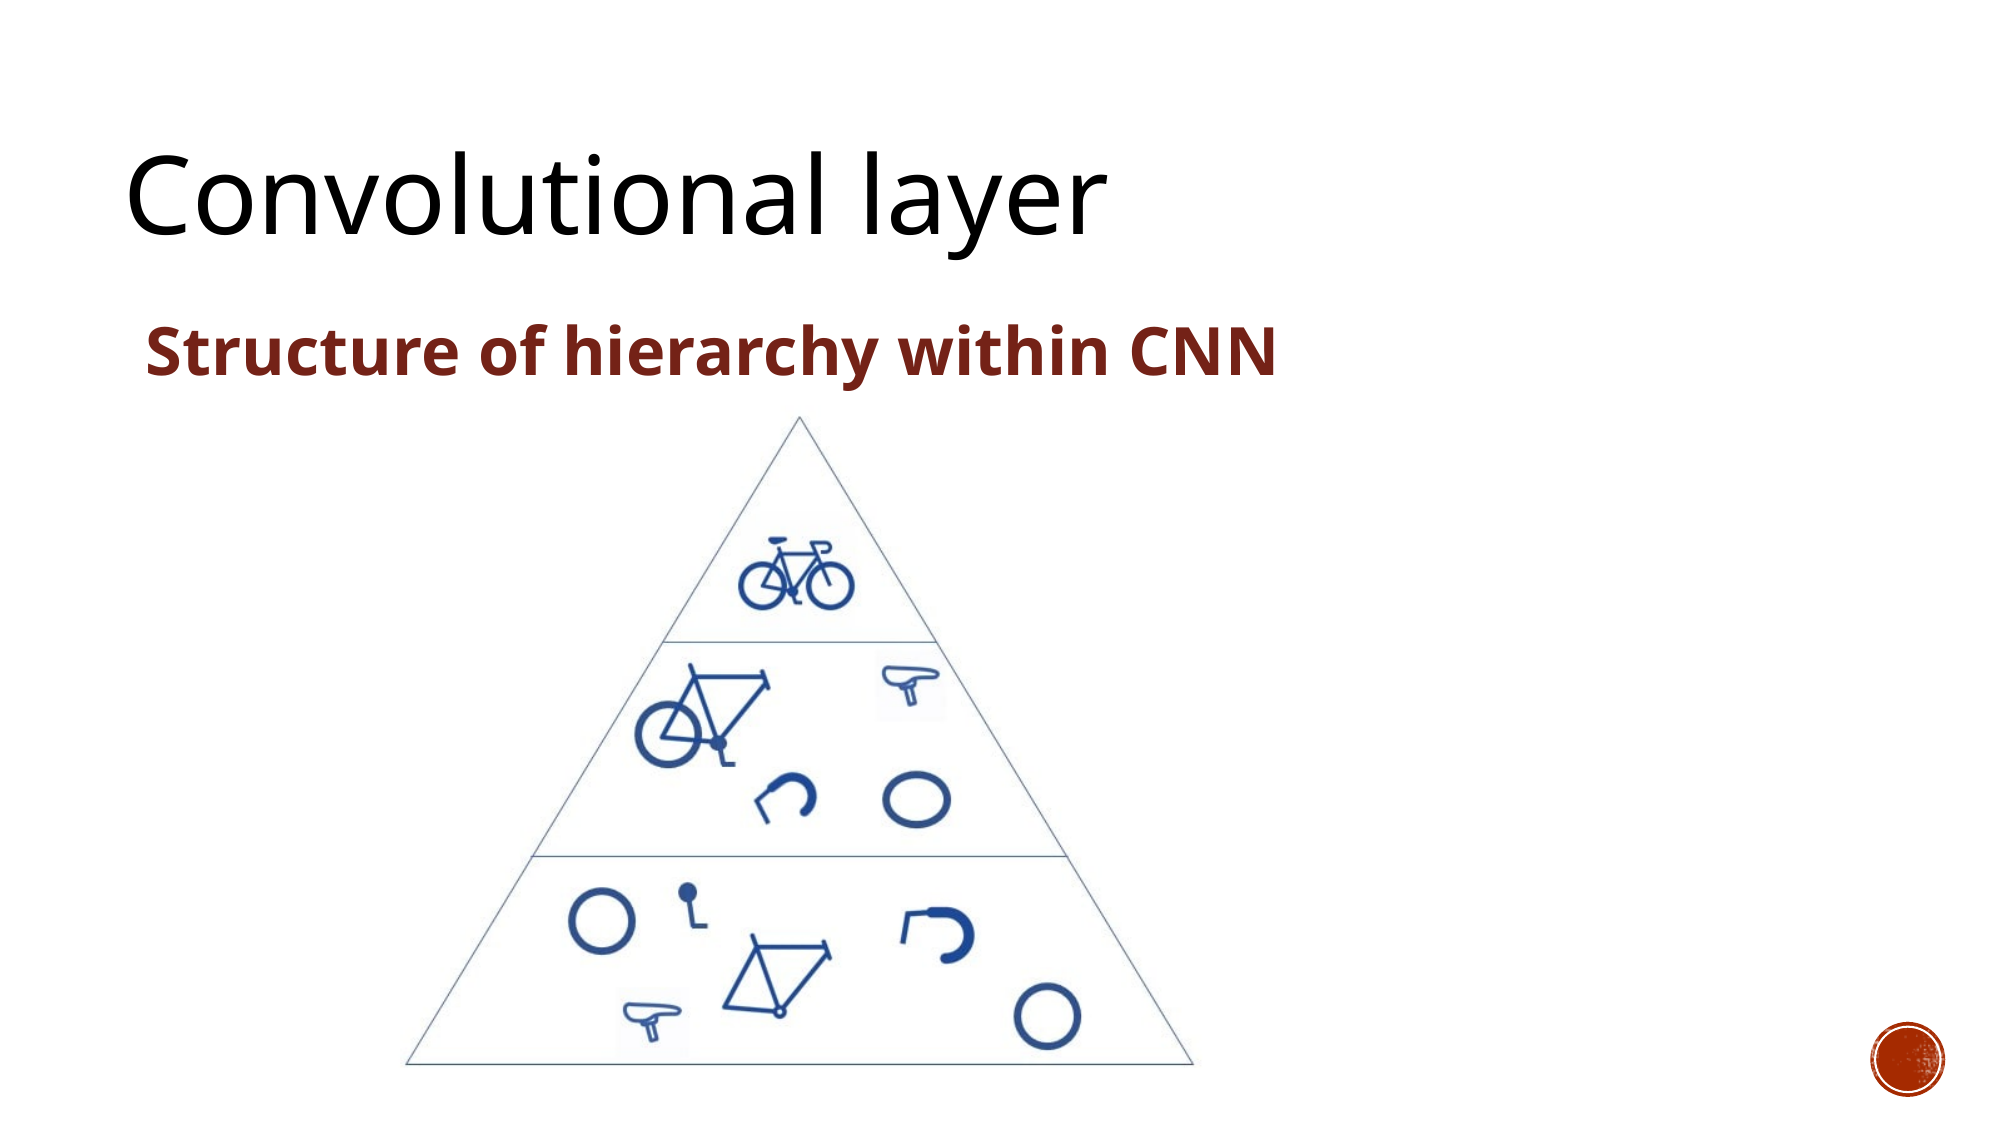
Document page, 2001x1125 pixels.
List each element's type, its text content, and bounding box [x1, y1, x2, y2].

picture [343, 404, 1270, 1093]
text_box Structure of hierarchy within CNN [131, 301, 1312, 396]
text_box Convolutional layer [108, 132, 1609, 267]
